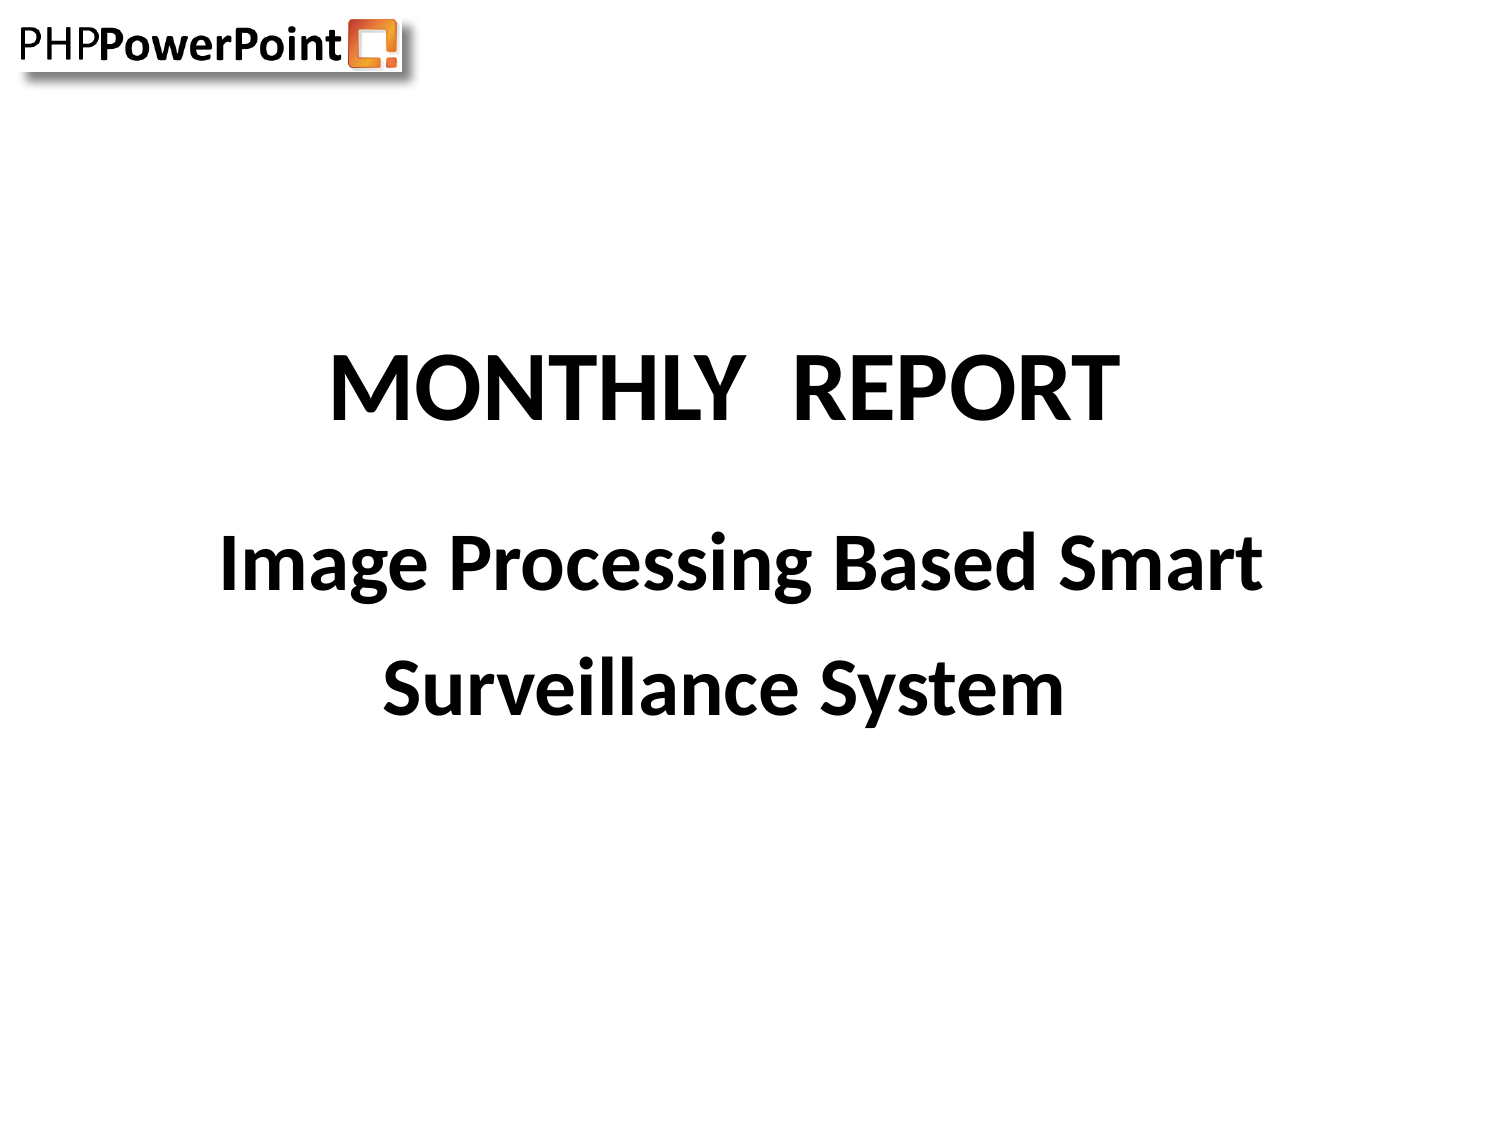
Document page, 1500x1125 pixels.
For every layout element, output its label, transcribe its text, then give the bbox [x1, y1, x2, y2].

picture [15, 15, 402, 73]
text_box Surveillance System [367, 624, 1305, 740]
text_box Image Processing Based Smart [203, 500, 1454, 660]
text_box MONTHLY REPORT [312, 312, 1250, 493]
